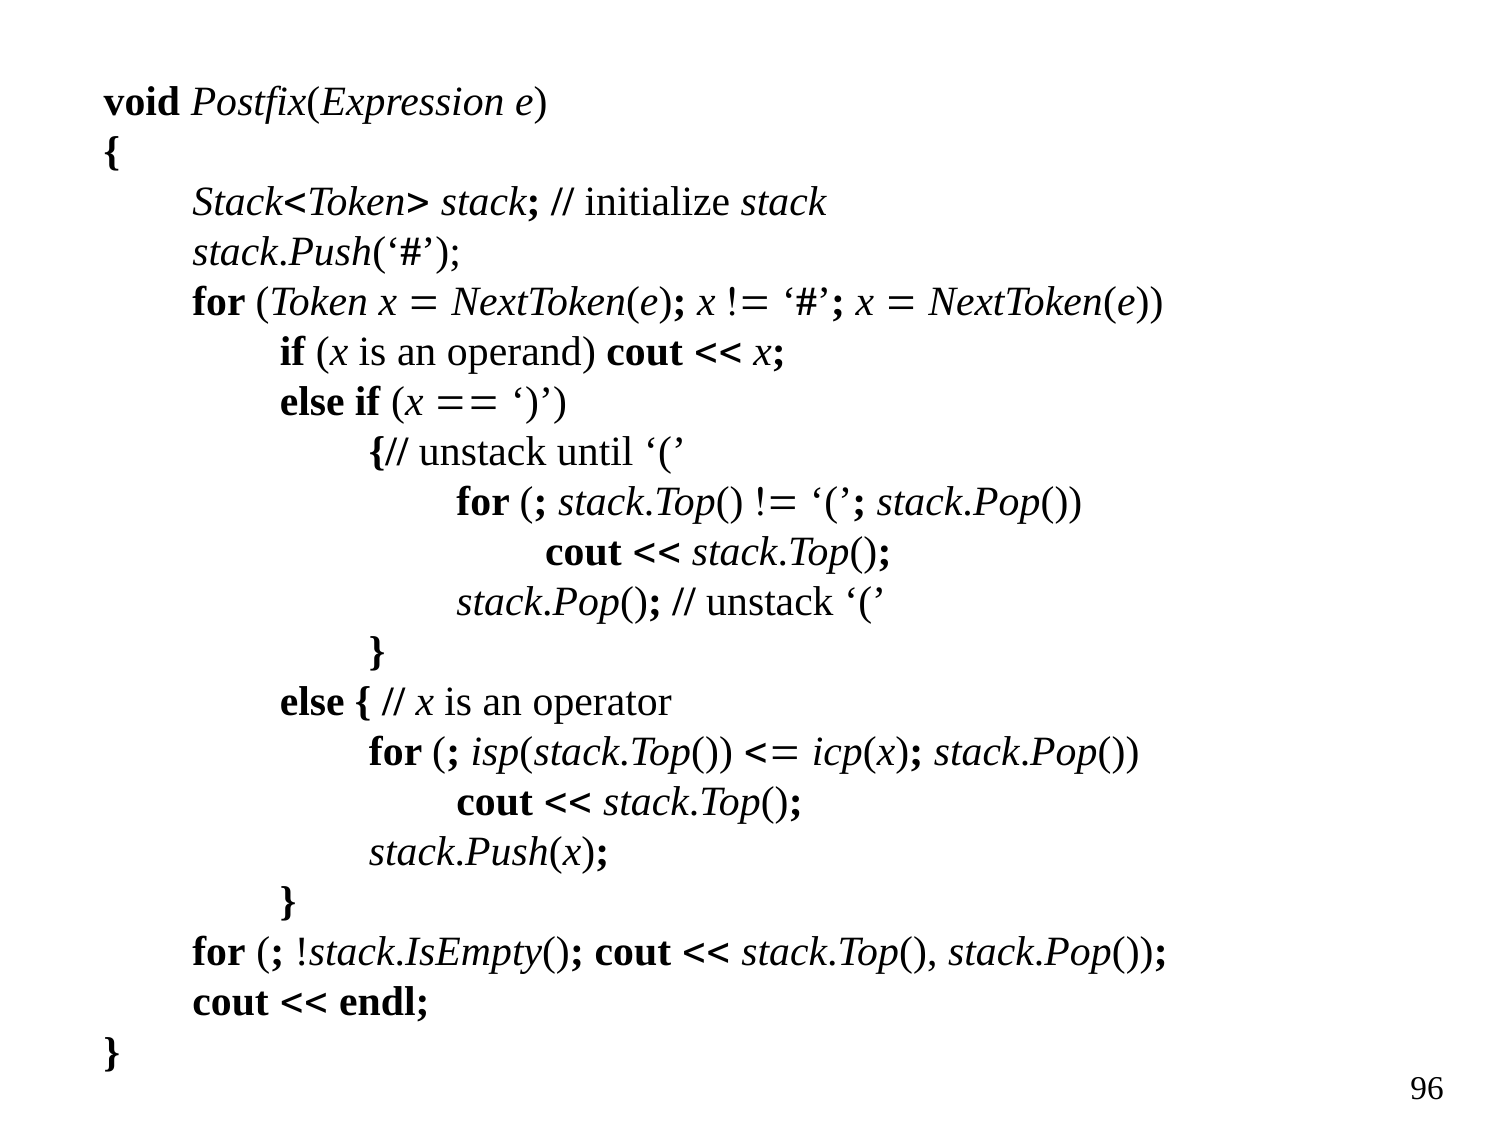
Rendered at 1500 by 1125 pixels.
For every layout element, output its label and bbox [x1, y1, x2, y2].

list [88, 66, 1412, 1083]
slide_number [1363, 1058, 1460, 1107]
